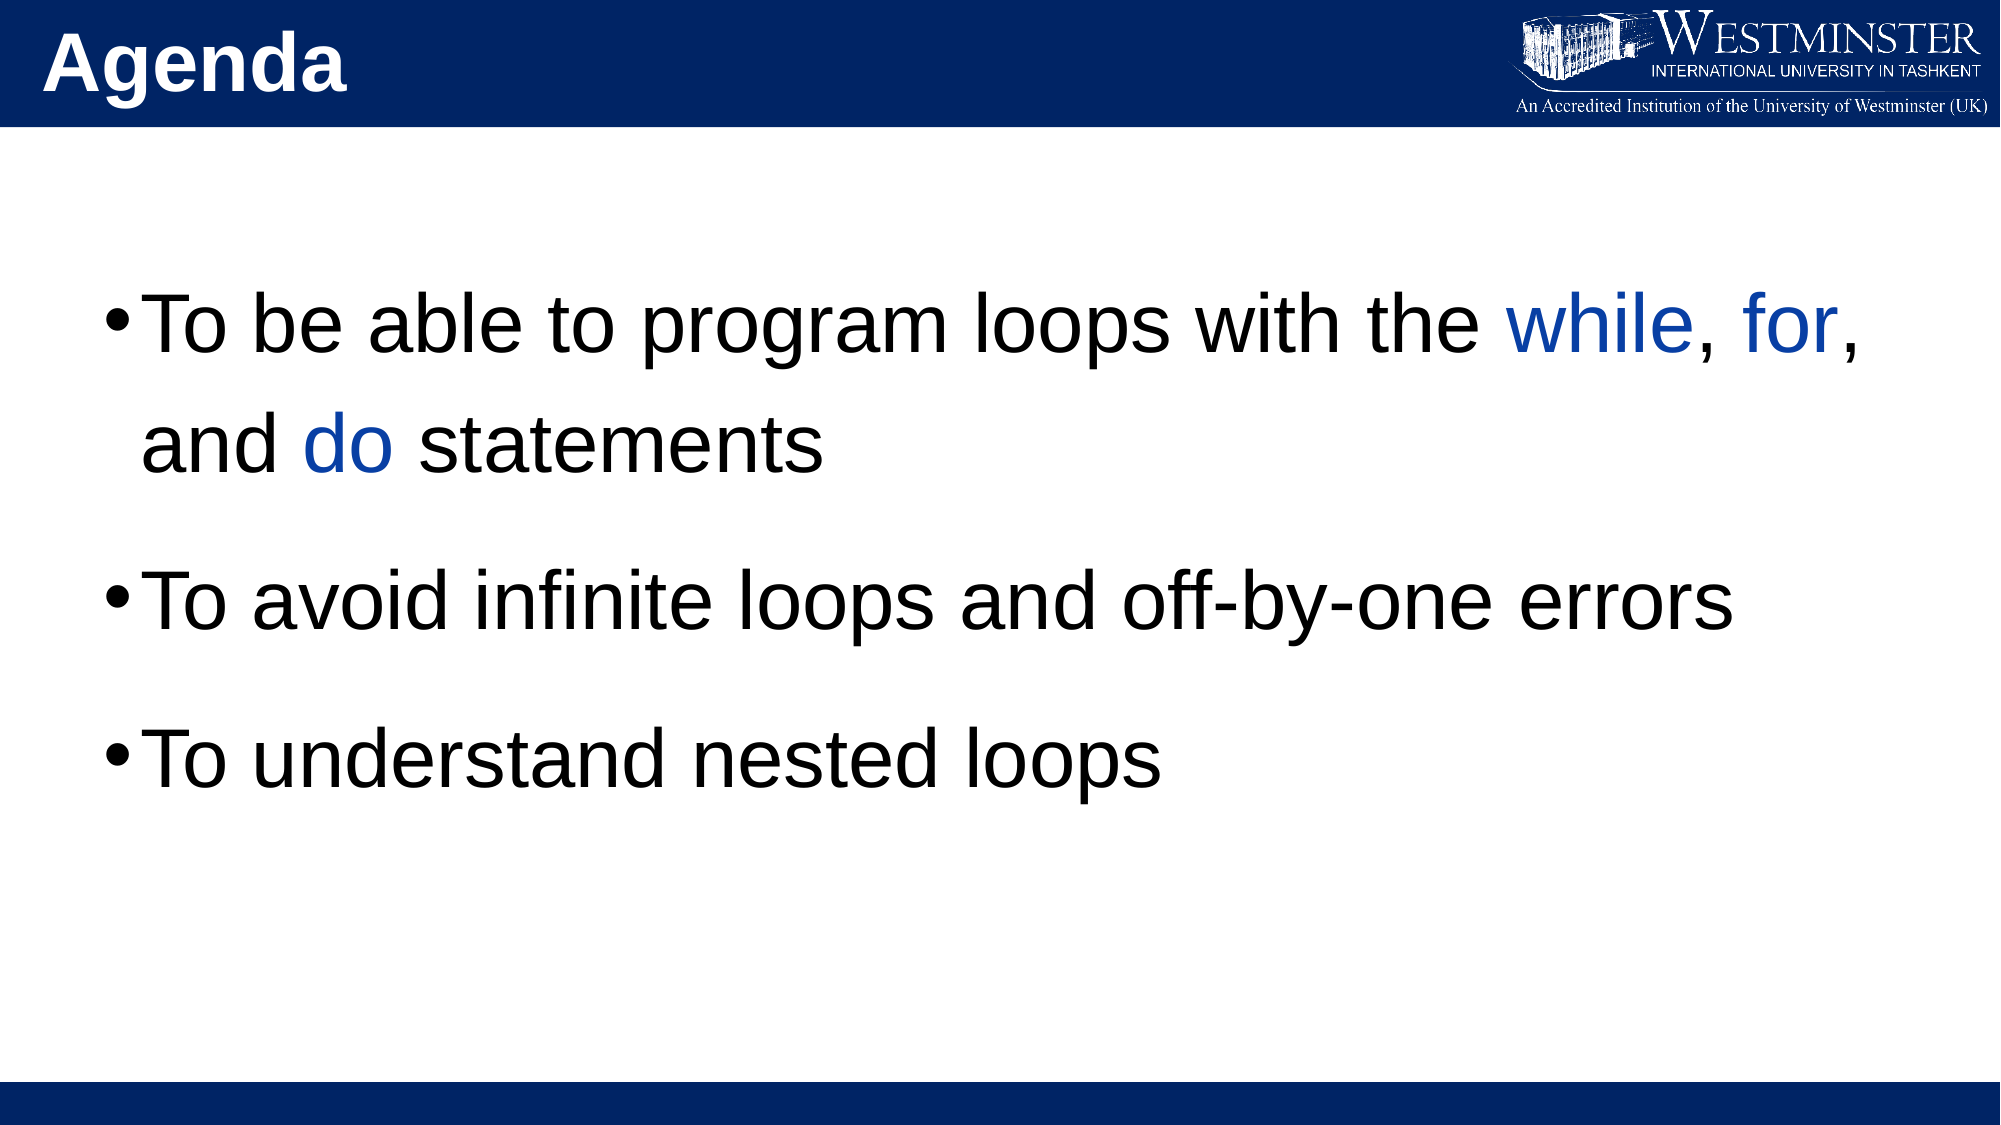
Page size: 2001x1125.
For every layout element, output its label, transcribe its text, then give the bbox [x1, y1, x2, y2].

picture [1506, 10, 1987, 116]
list To be able to program loops with the while, for, and do statements To avoid infinite loops and off-by-one errors To understand nested loops [88, 187, 1925, 866]
list Agenda [26, 21, 1200, 108]
